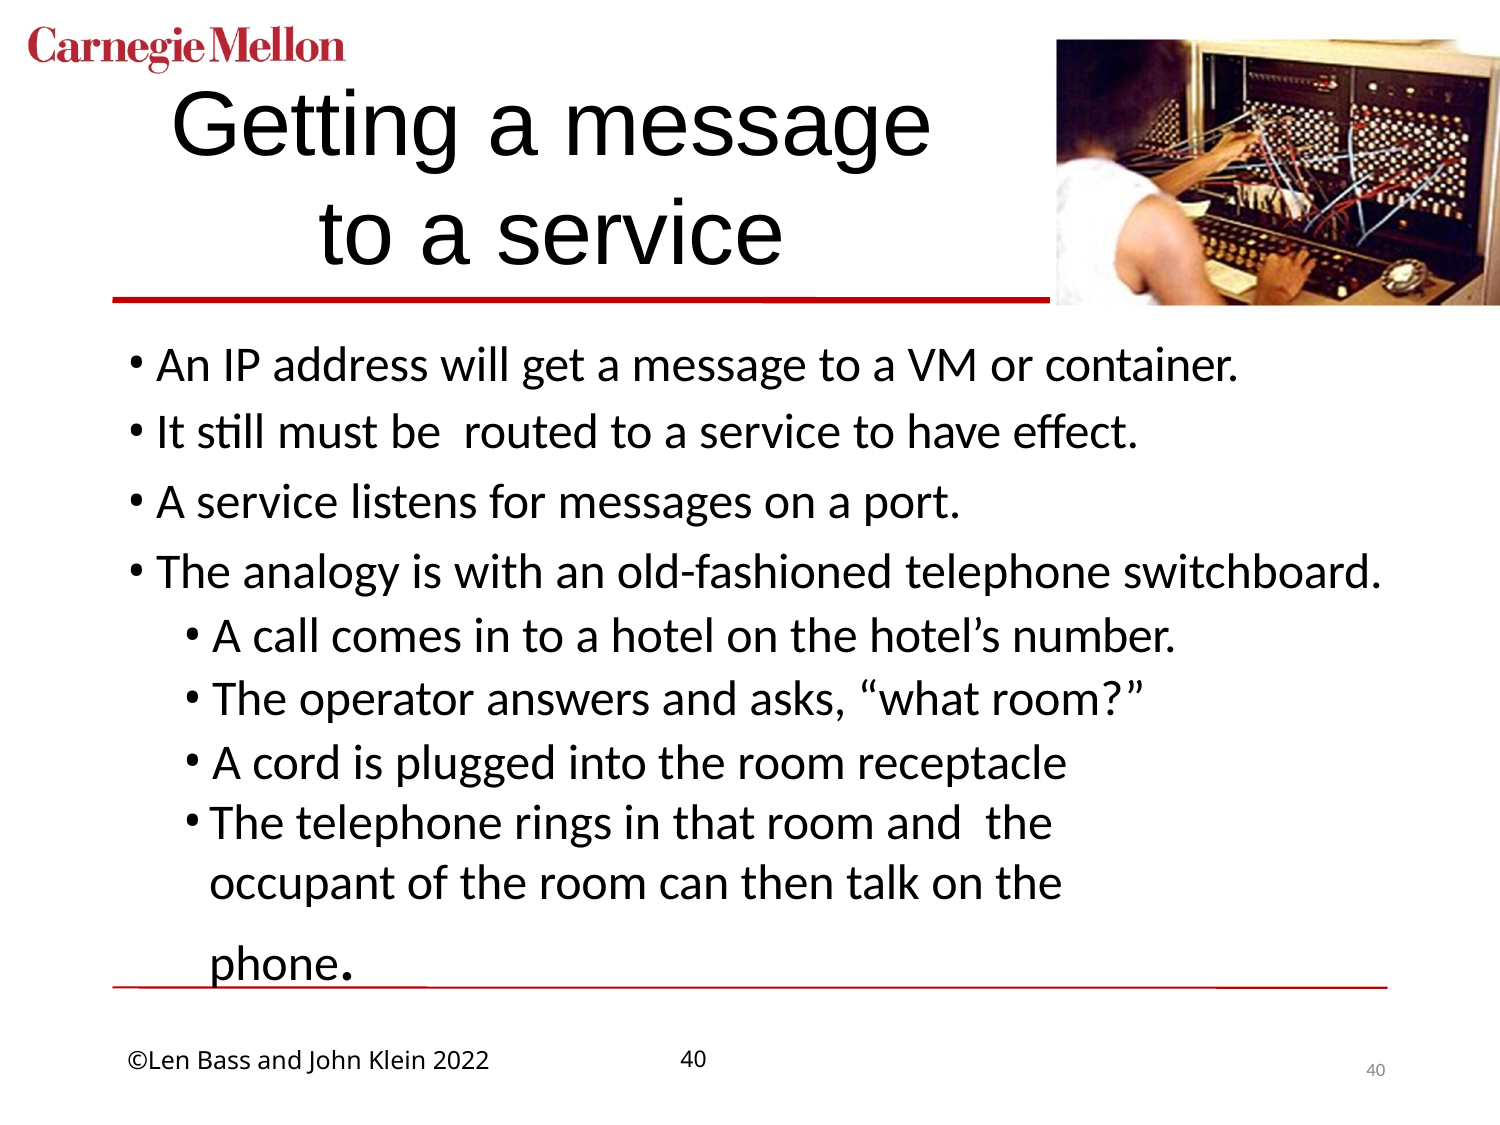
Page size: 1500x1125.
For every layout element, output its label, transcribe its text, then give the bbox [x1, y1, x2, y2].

slide_number 40 [1361, 1060, 1391, 1125]
picture [24, 21, 349, 75]
text_box An IP address will get a message to a VM or container. It still must be routed to a service to have effect. A service listens for messages on a port. The analogy is with an old-fashioned telephone switchboard. A call comes in to a hotel on the hotel’s number. The operator answers and asks, “what room?” A cord is plugged into the room receptacle The telephone rings in that room and the occupant of the room can then talk on the phone. [126, 323, 1500, 995]
picture [1049, 32, 1500, 313]
title Getting a message to a service [137, 61, 965, 284]
